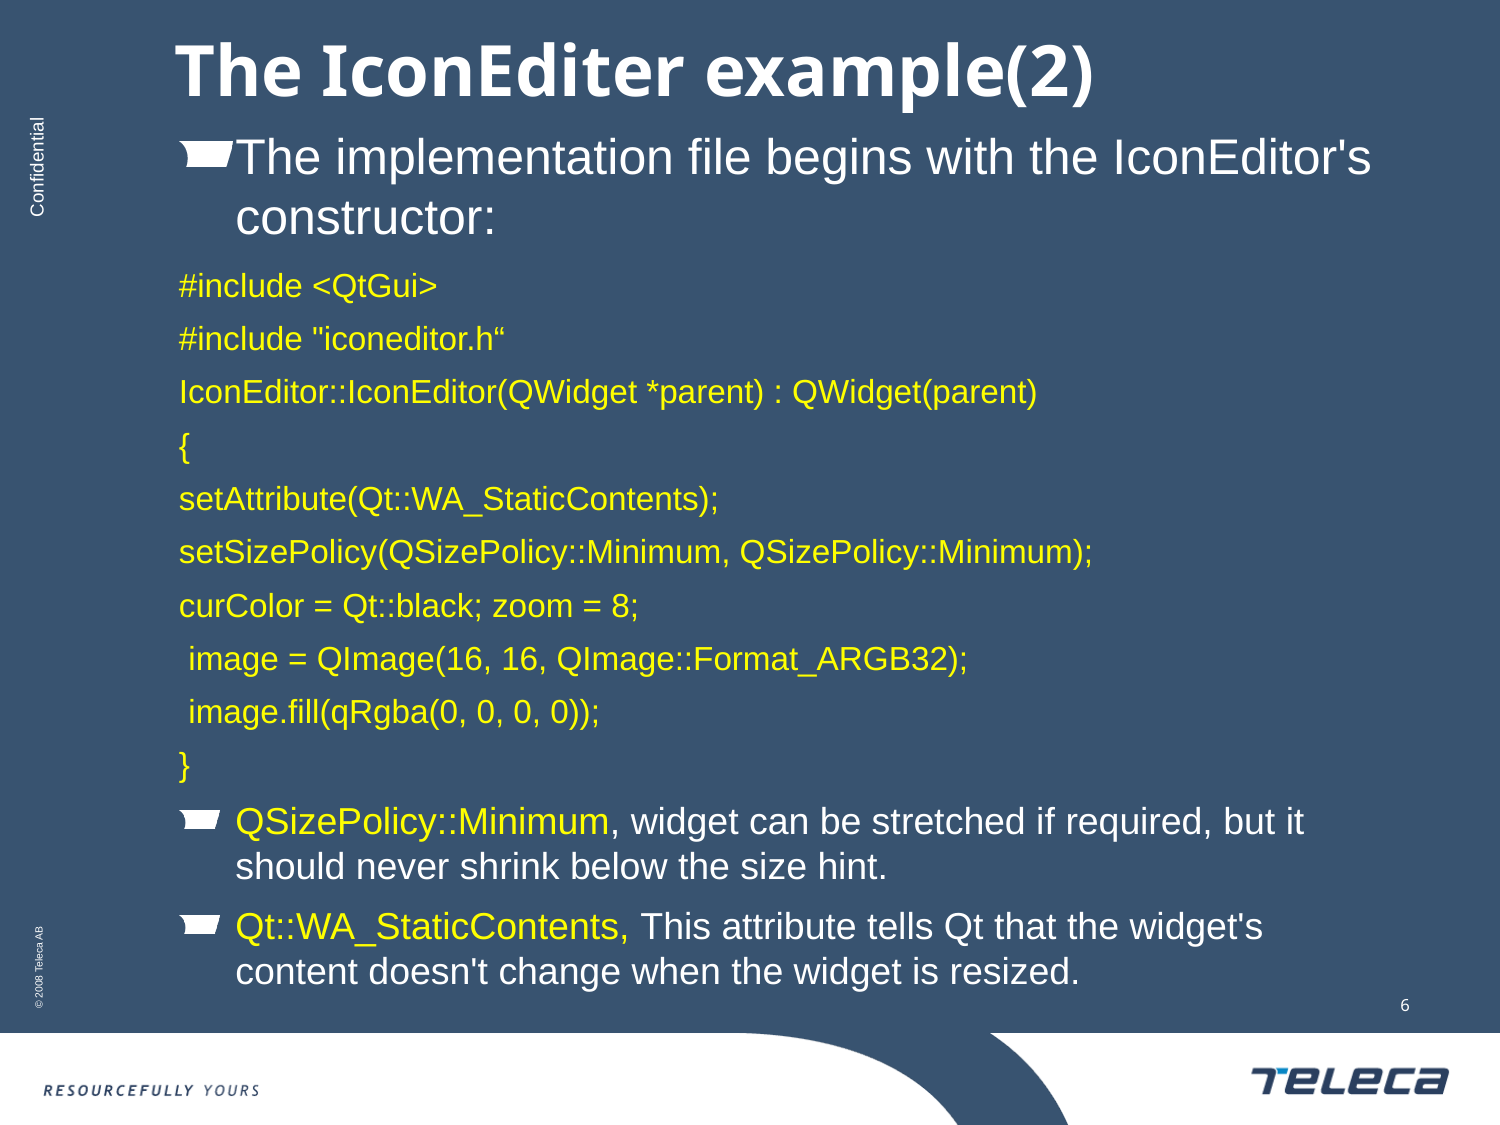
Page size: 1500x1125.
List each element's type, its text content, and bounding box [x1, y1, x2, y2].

list The implementation file begins with the IconEditor's constructor: #include <QtGui> #include "iconeditor.h“ IconEditor::IconEditor(QWidget *parent) : QWidget(parent) { setAttribute(Qt::WA_StaticContents); setSizePolicy(QSizePolicy::Minimum, QSizePolicy::Minimum); curColor = Qt::black; zoom = 8; image = QImage(16, 16, QImage::Format_ARGB32); image.fill(qRgba(0, 0, 0, 0)); } QSizePolicy::Minimum, widget can be stretched if required, but it should never shrink below the size hint. Qt::WA_StaticContents, This attribute tells Qt that the widget's content doesn't change when the widget is resized. [163, 116, 1410, 1005]
picture [179, 141, 233, 167]
picture [0, 1033, 1500, 1125]
picture [179, 915, 220, 934]
slide_number 6 [1316, 987, 1426, 1067]
title The IconEditer example(2) [159, 32, 1405, 120]
picture [179, 810, 220, 829]
